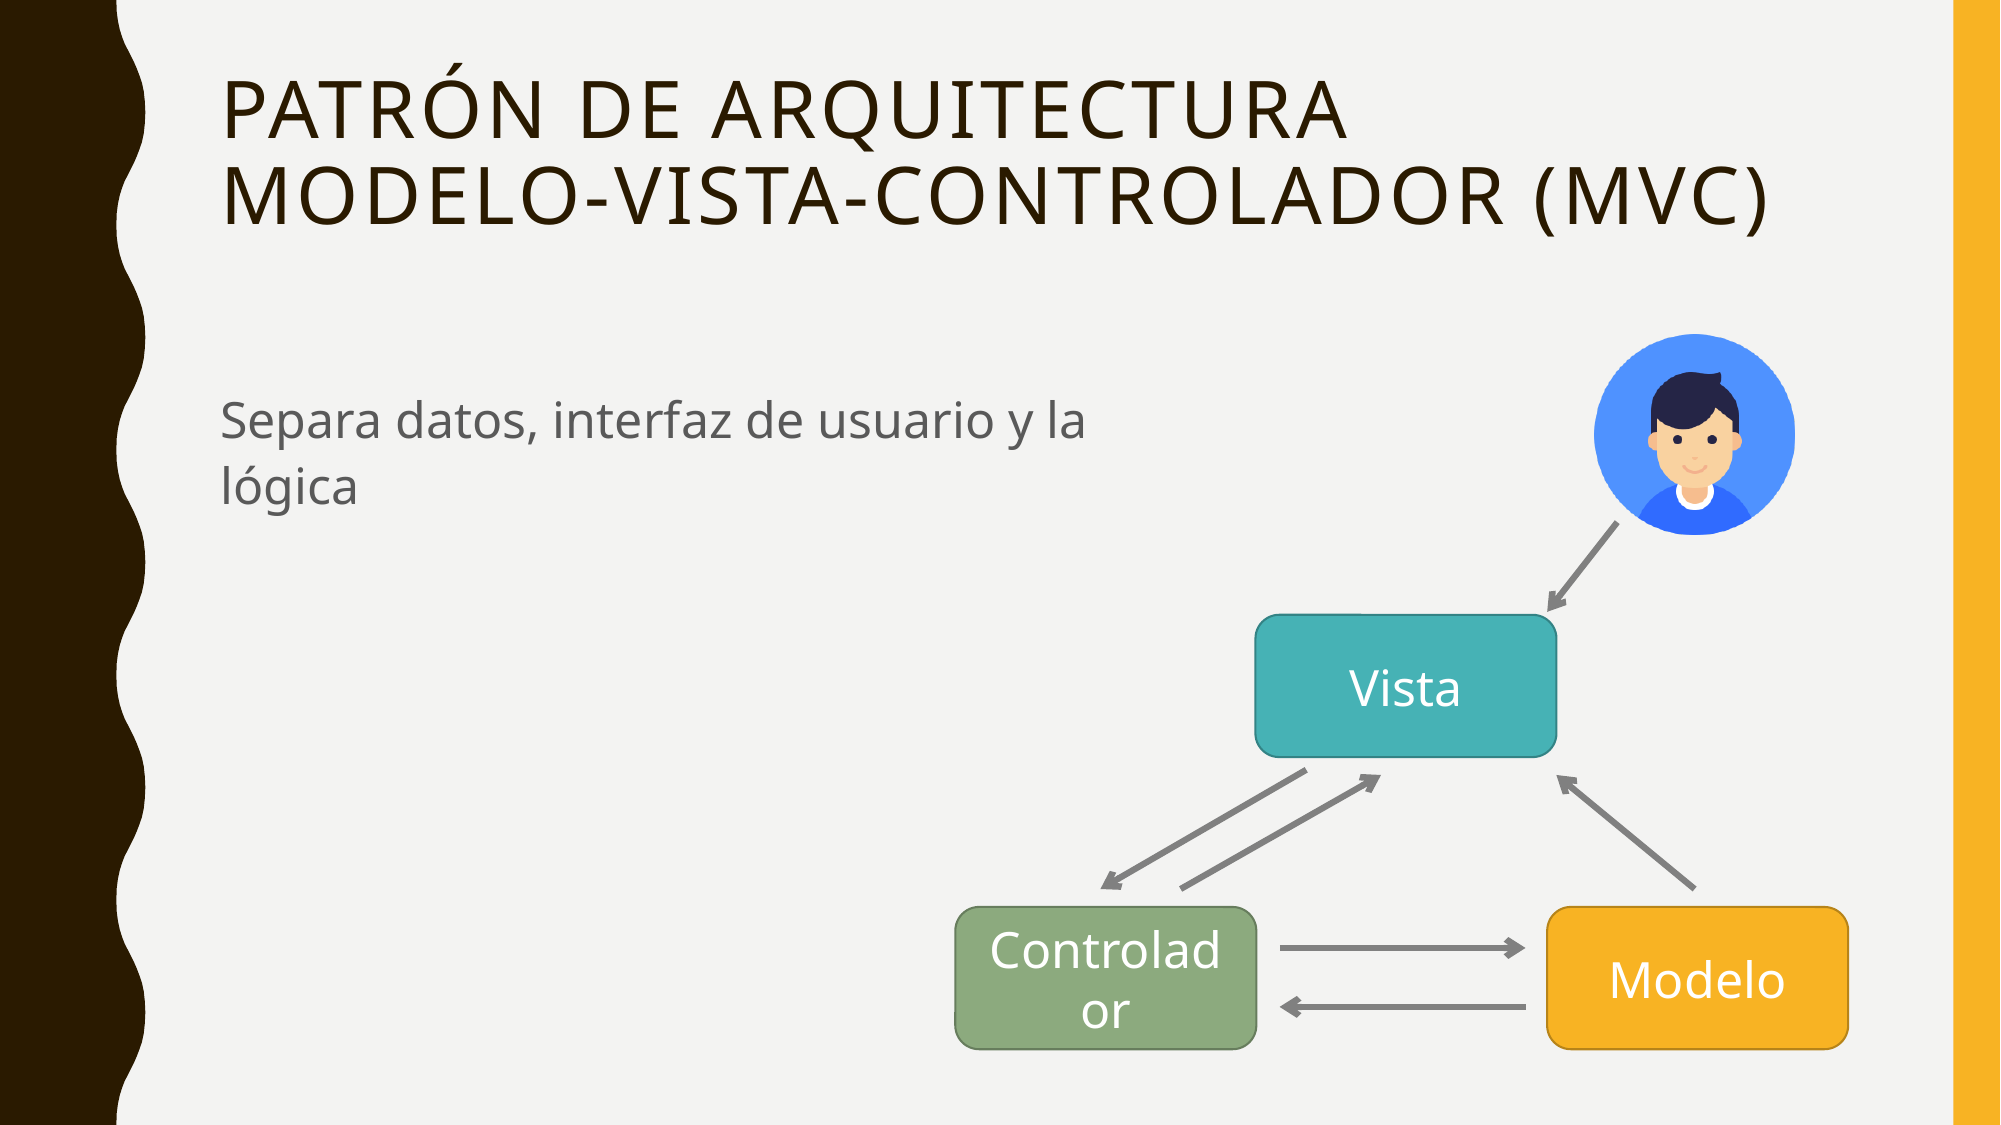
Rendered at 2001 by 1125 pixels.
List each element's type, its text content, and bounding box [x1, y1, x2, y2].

title Patrón de arquitectura modelo-vista-controlador (mvc) [205, 62, 1875, 308]
text_box Modelo [1546, 905, 1850, 1051]
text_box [1556, 774, 1695, 889]
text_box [1547, 522, 1618, 612]
picture [1594, 334, 1795, 535]
list Separa datos, interfaz de usuario y la lógica [205, 375, 1155, 965]
text_box Vista [1254, 613, 1558, 759]
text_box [1180, 774, 1381, 889]
text_box Controlador [954, 905, 1258, 1051]
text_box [1100, 769, 1307, 890]
